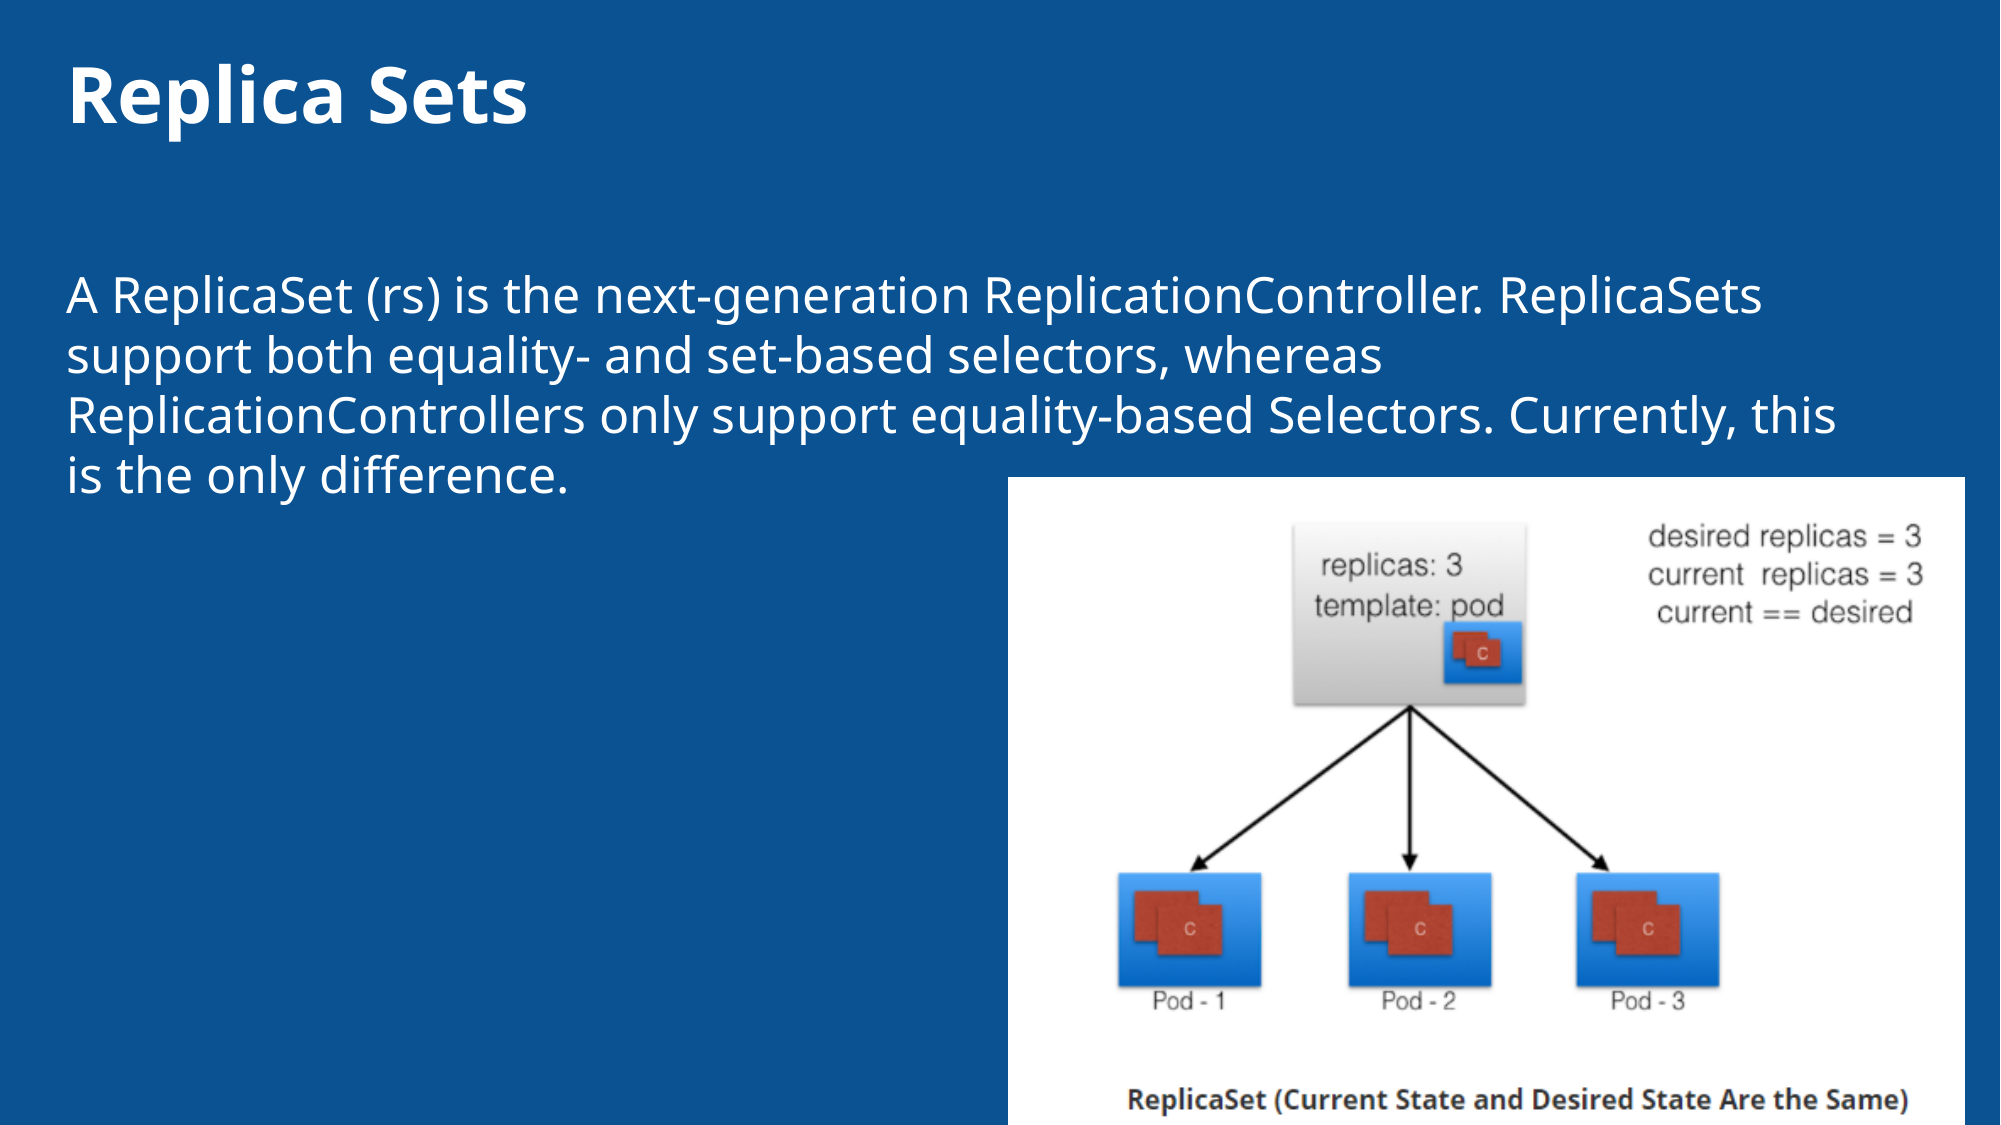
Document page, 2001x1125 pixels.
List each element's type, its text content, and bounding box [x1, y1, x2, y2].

picture [1007, 477, 1965, 1125]
text_box Replica Sets [66, 45, 1867, 233]
title A ReplicaSet (rs) is the next-generation ReplicationController. ReplicaSets support both equality- and set-based selectors, whereas ReplicationControllers only support equality-based Selectors. Currently, this is the only difference. [66, 263, 1867, 506]
